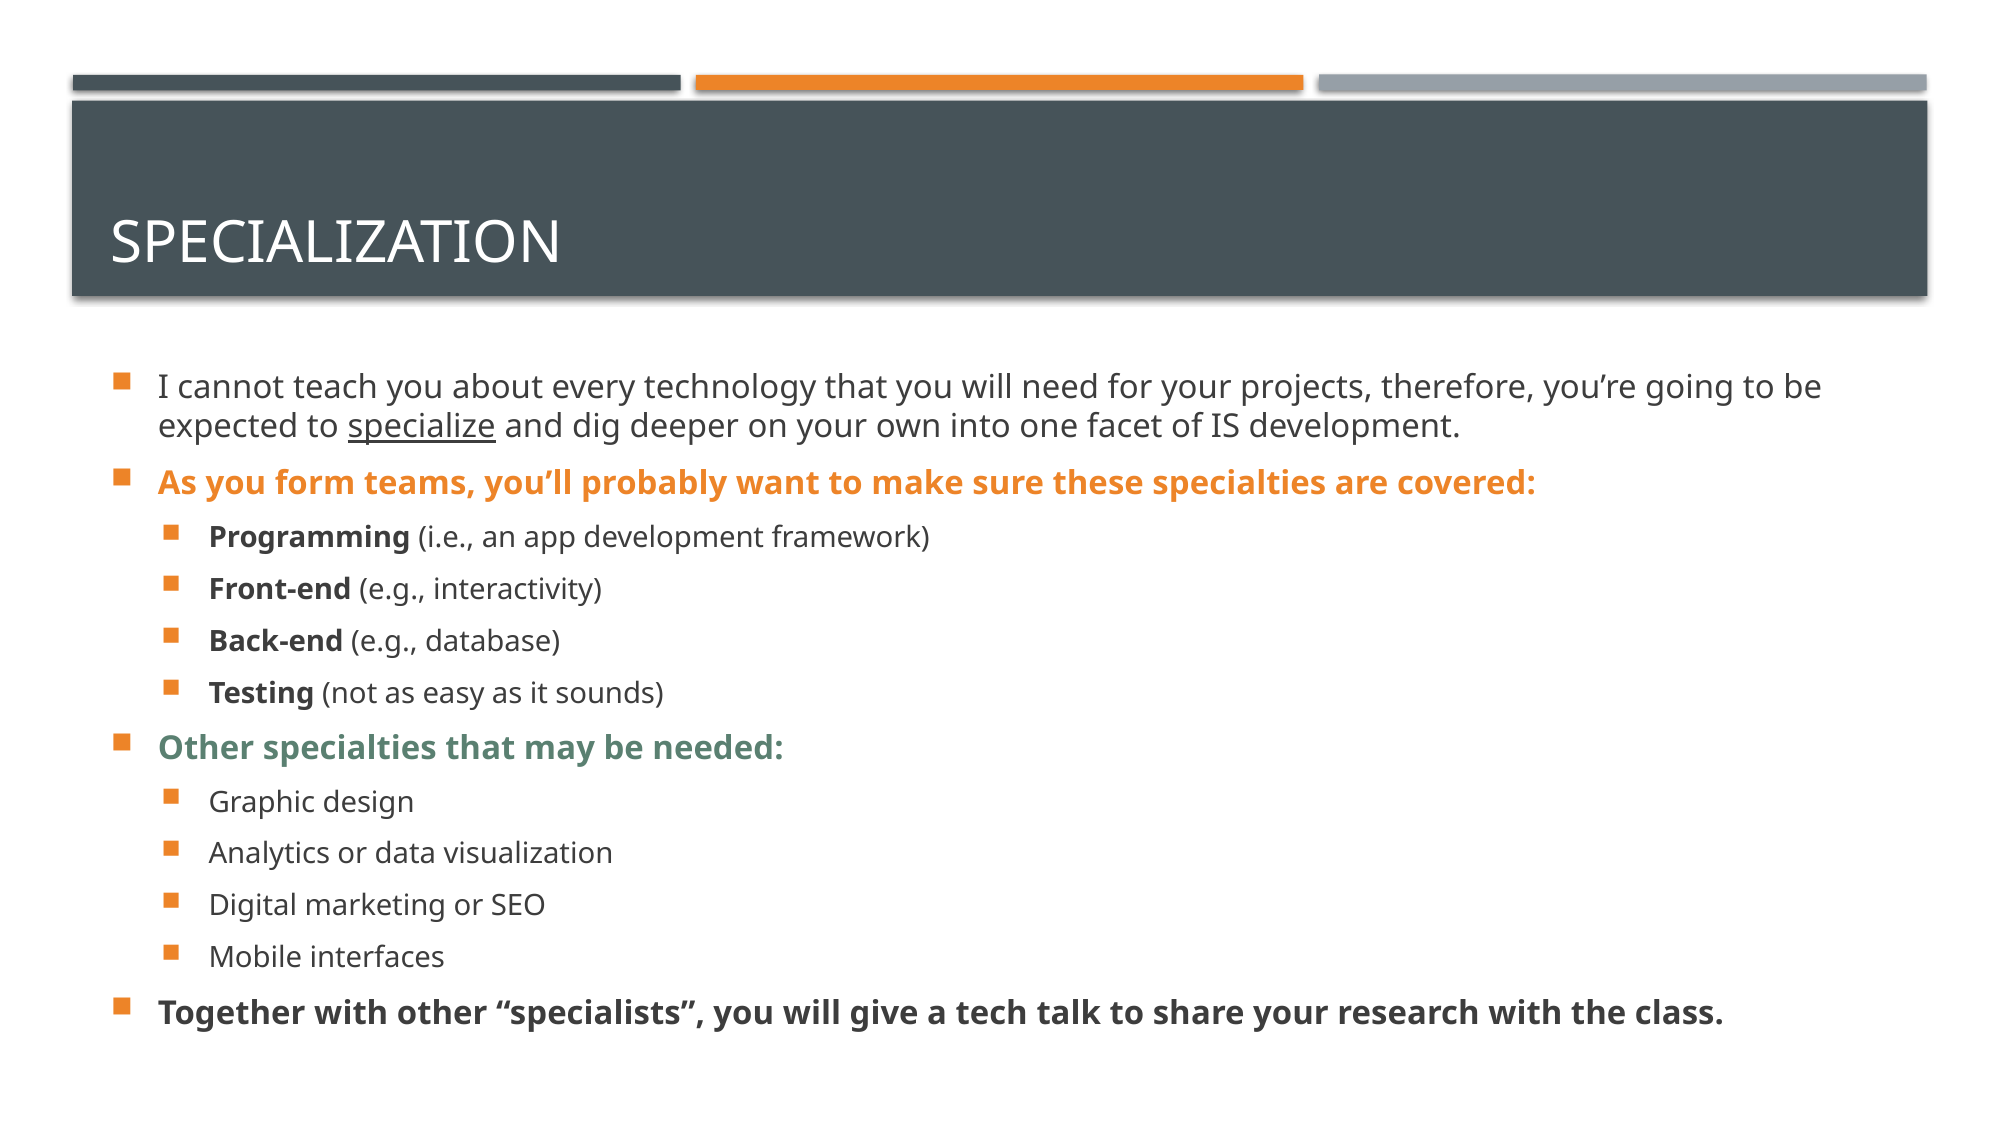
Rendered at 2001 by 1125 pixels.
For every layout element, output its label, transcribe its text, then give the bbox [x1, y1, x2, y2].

list I cannot teach you about every technology that you will need for your projects, therefore, you’re going to be expected to specialize and dig deeper on your own into one facet of IS development. As you form teams, you’ll probably want to make sure these specialties are covered: Programming (i.e., an app development framework) Front-end (e.g., interactivity) Back-end (e.g., database) Testing (not as easy as it sounds) Other specialties that may be needed: Graphic design Analytics or data visualization Digital marketing or SEO Mobile interfaces Together with other “specialists”, you will give a tech talk to share your research with the class. [95, 357, 1905, 1040]
title specialization [95, 115, 1905, 282]
